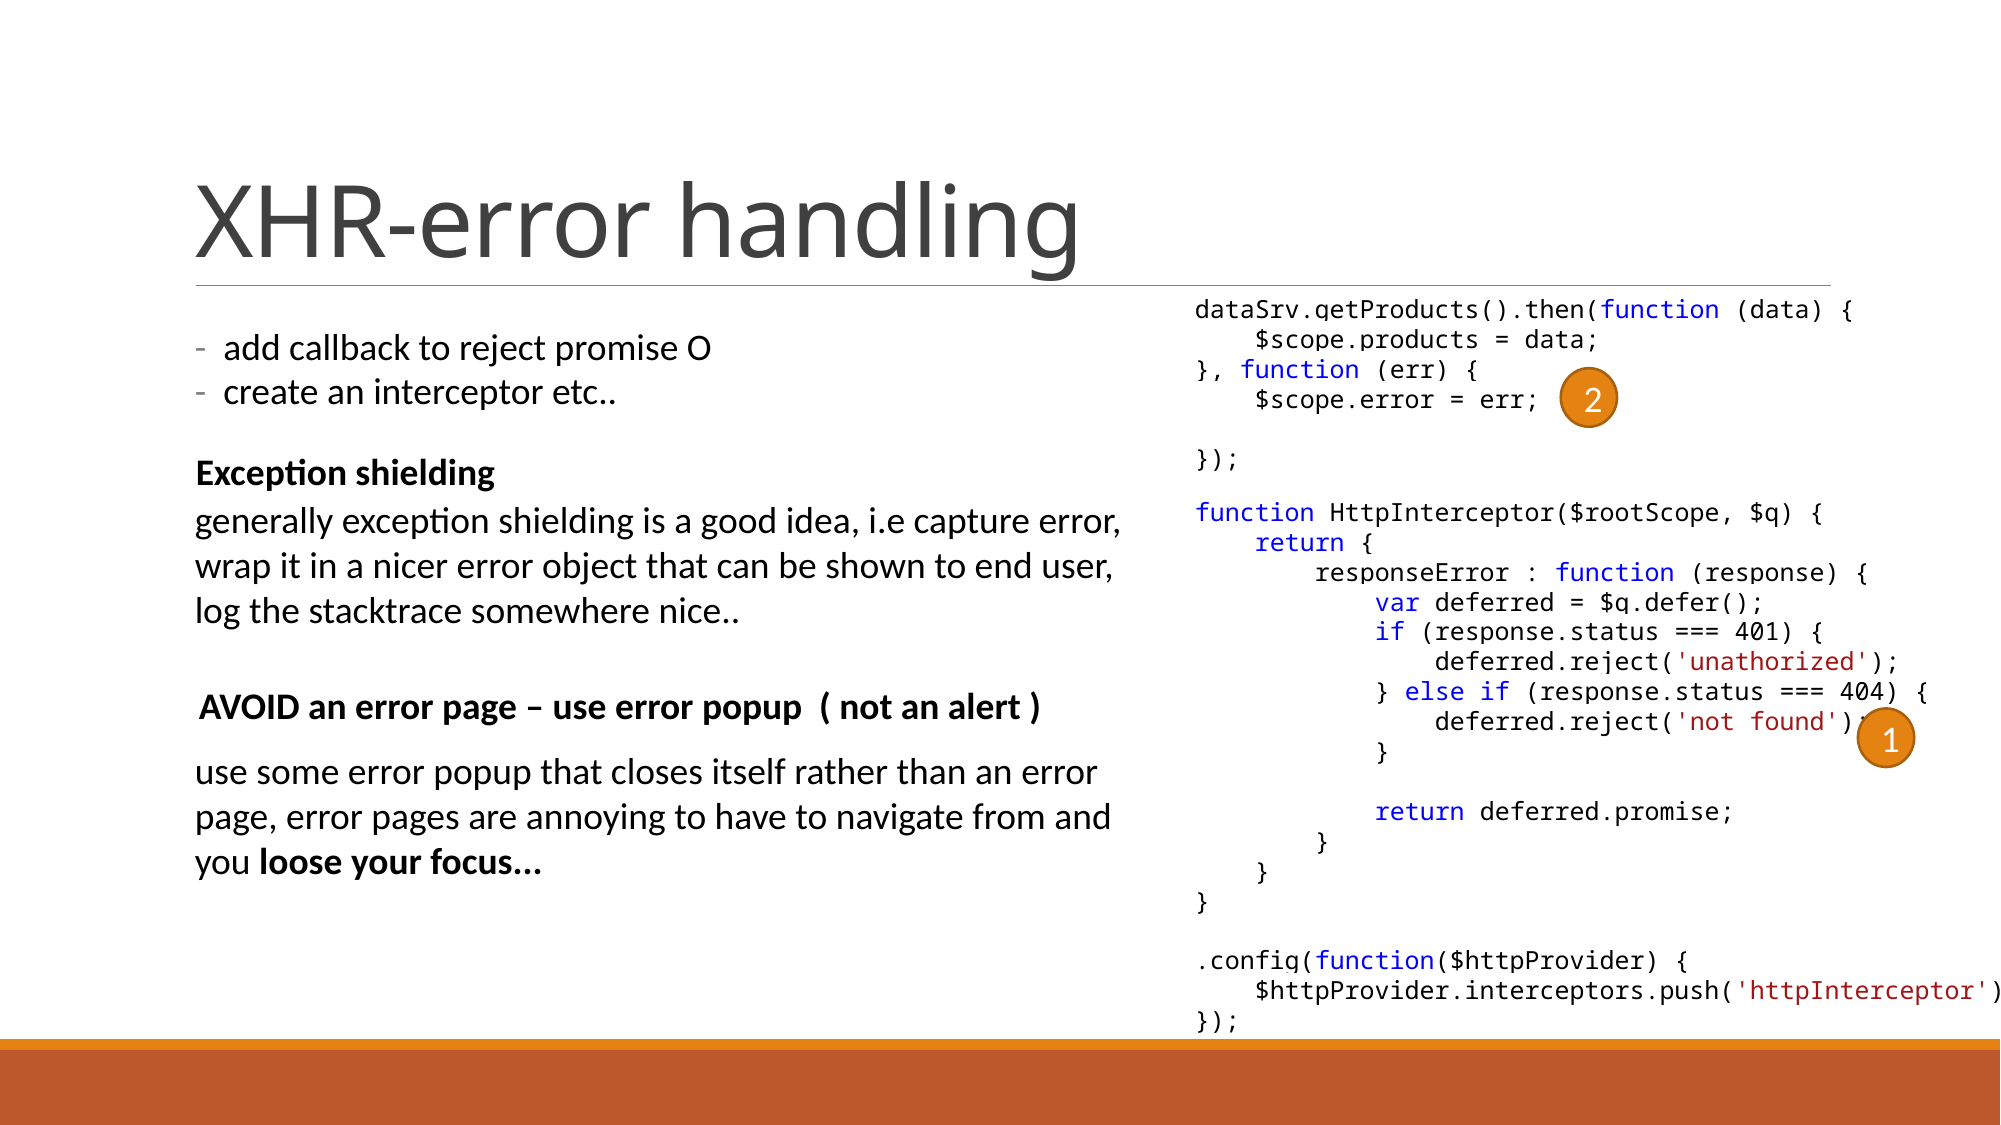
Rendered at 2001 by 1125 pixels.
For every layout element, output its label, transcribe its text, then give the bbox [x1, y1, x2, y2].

text_box 2 [1559, 366, 1619, 429]
text_box use some error popup that closes itself rather than an error page, error pages are annoying to have to navigate from and you loose your focus... [180, 739, 1179, 890]
title XHR-error handling [180, 47, 1830, 285]
text_box function HttpInterceptor($rootScope, $q) { return { responseError : function (response) { var deferred = $q.defer(); if (response.status === 401) { deferred.reject('unathorized'); } else if (response.status === 404) { deferred.reject('not found'); } return deferred.promise; } } } [1179, 488, 2000, 923]
text_box generally exception shielding is a good idea, i.e capture error, wrap it in a nicer error object that can be shown to end user, log the stacktrace somewhere nice.. [180, 488, 1179, 639]
text_box AVOID an error page – use error popup ( not an alert ) [183, 674, 1058, 735]
text_box - add callback to reject promise O - create an interceptor etc.. [180, 315, 1179, 420]
text_box Exception shielding [181, 440, 511, 501]
text_box 1 [1856, 707, 1916, 769]
text_box .config(function($httpProvider) { $httpProvider.interceptors.push('httpInterceptor'); }); [1179, 937, 2000, 1043]
text_box dataSrv.getProducts().then(function (data) { $scope.products = data; }, function (err) { $scope.error = err; }); [1179, 285, 2000, 481]
